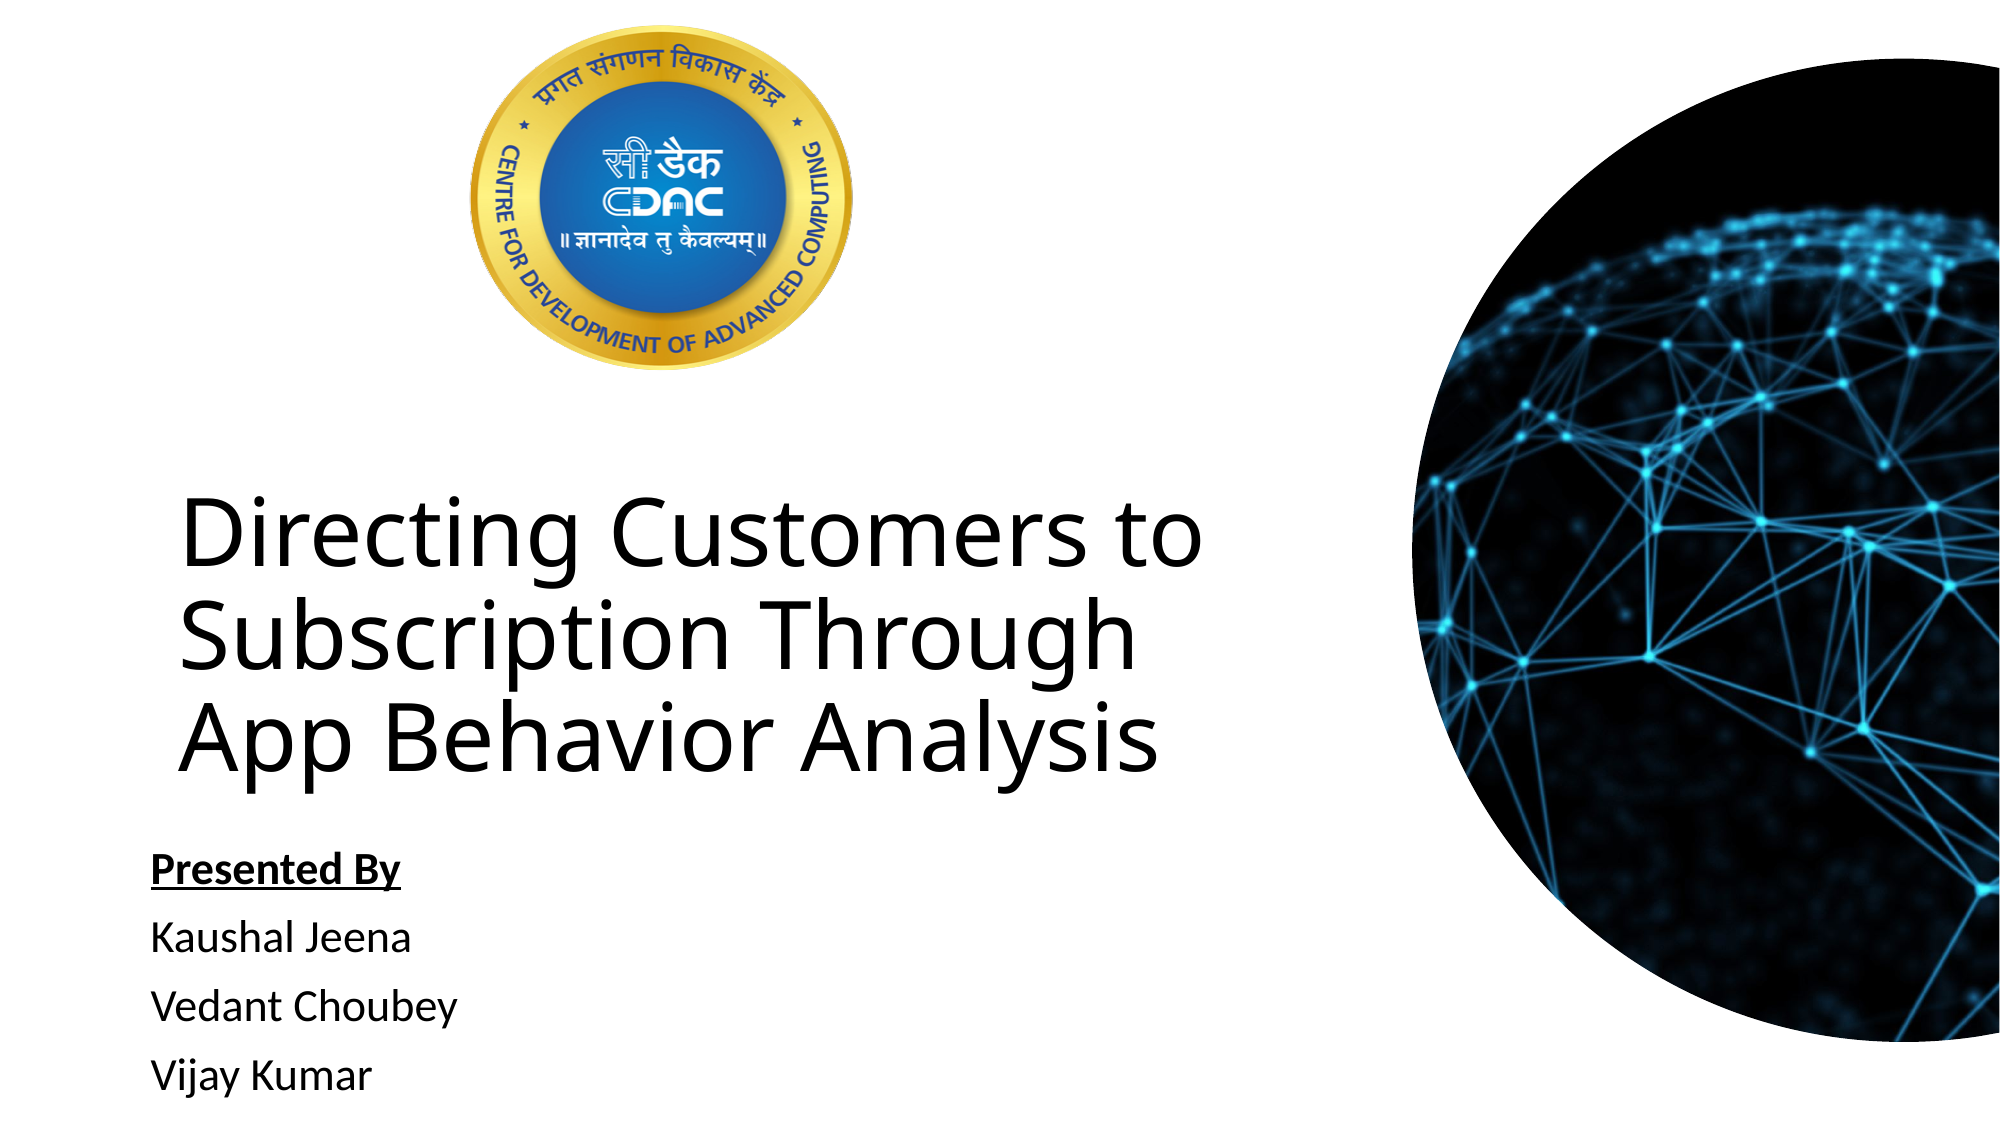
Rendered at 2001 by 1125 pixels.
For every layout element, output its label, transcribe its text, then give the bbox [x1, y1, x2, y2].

title Directing Customers to Subscription Through App Behavior Analysis [163, 408, 1249, 800]
picture [1412, 58, 2000, 1042]
picture [292, 22, 1026, 385]
subtitle Presented By Kaushal Jeena Vedant Choubey Vijay Kumar [135, 837, 1221, 1109]
